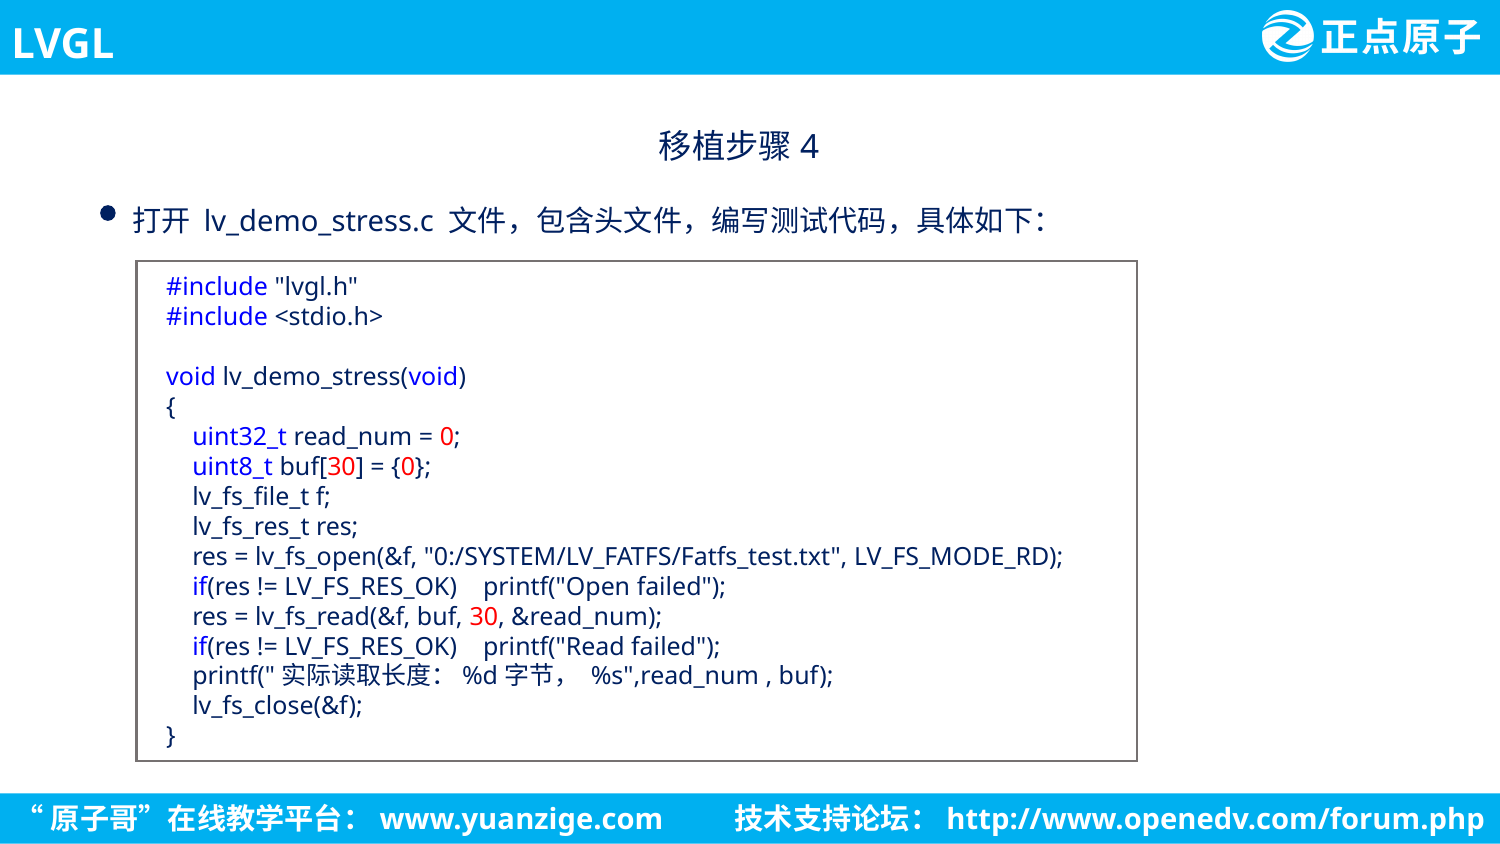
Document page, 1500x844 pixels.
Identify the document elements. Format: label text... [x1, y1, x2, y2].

text_box [0, 0, 1500, 76]
picture [1263, 27, 1307, 61]
picture [1364, 45, 1370, 53]
picture [1322, 21, 1357, 52]
picture [1431, 44, 1438, 52]
text_box LVGL [0, 0, 967, 75]
text_box “原子哥”在线教学平台：www.yuanzige.com [0, 793, 560, 843]
text_box [100, 205, 116, 221]
picture [1367, 18, 1396, 42]
text_box 技术支持论坛：http://www.openedv.com/forum.php [560, 793, 1500, 843]
text_box 打开 lv_demo_stress.c 文件，包含头文件，编写测试代码，具体如下： [117, 177, 1064, 245]
text_box 移植步骤4 [644, 97, 856, 173]
picture [1404, 20, 1438, 54]
picture [1267, 11, 1313, 45]
picture [1412, 44, 1418, 52]
text_box [135, 260, 1138, 762]
picture [1445, 21, 1479, 54]
picture [1391, 45, 1397, 53]
